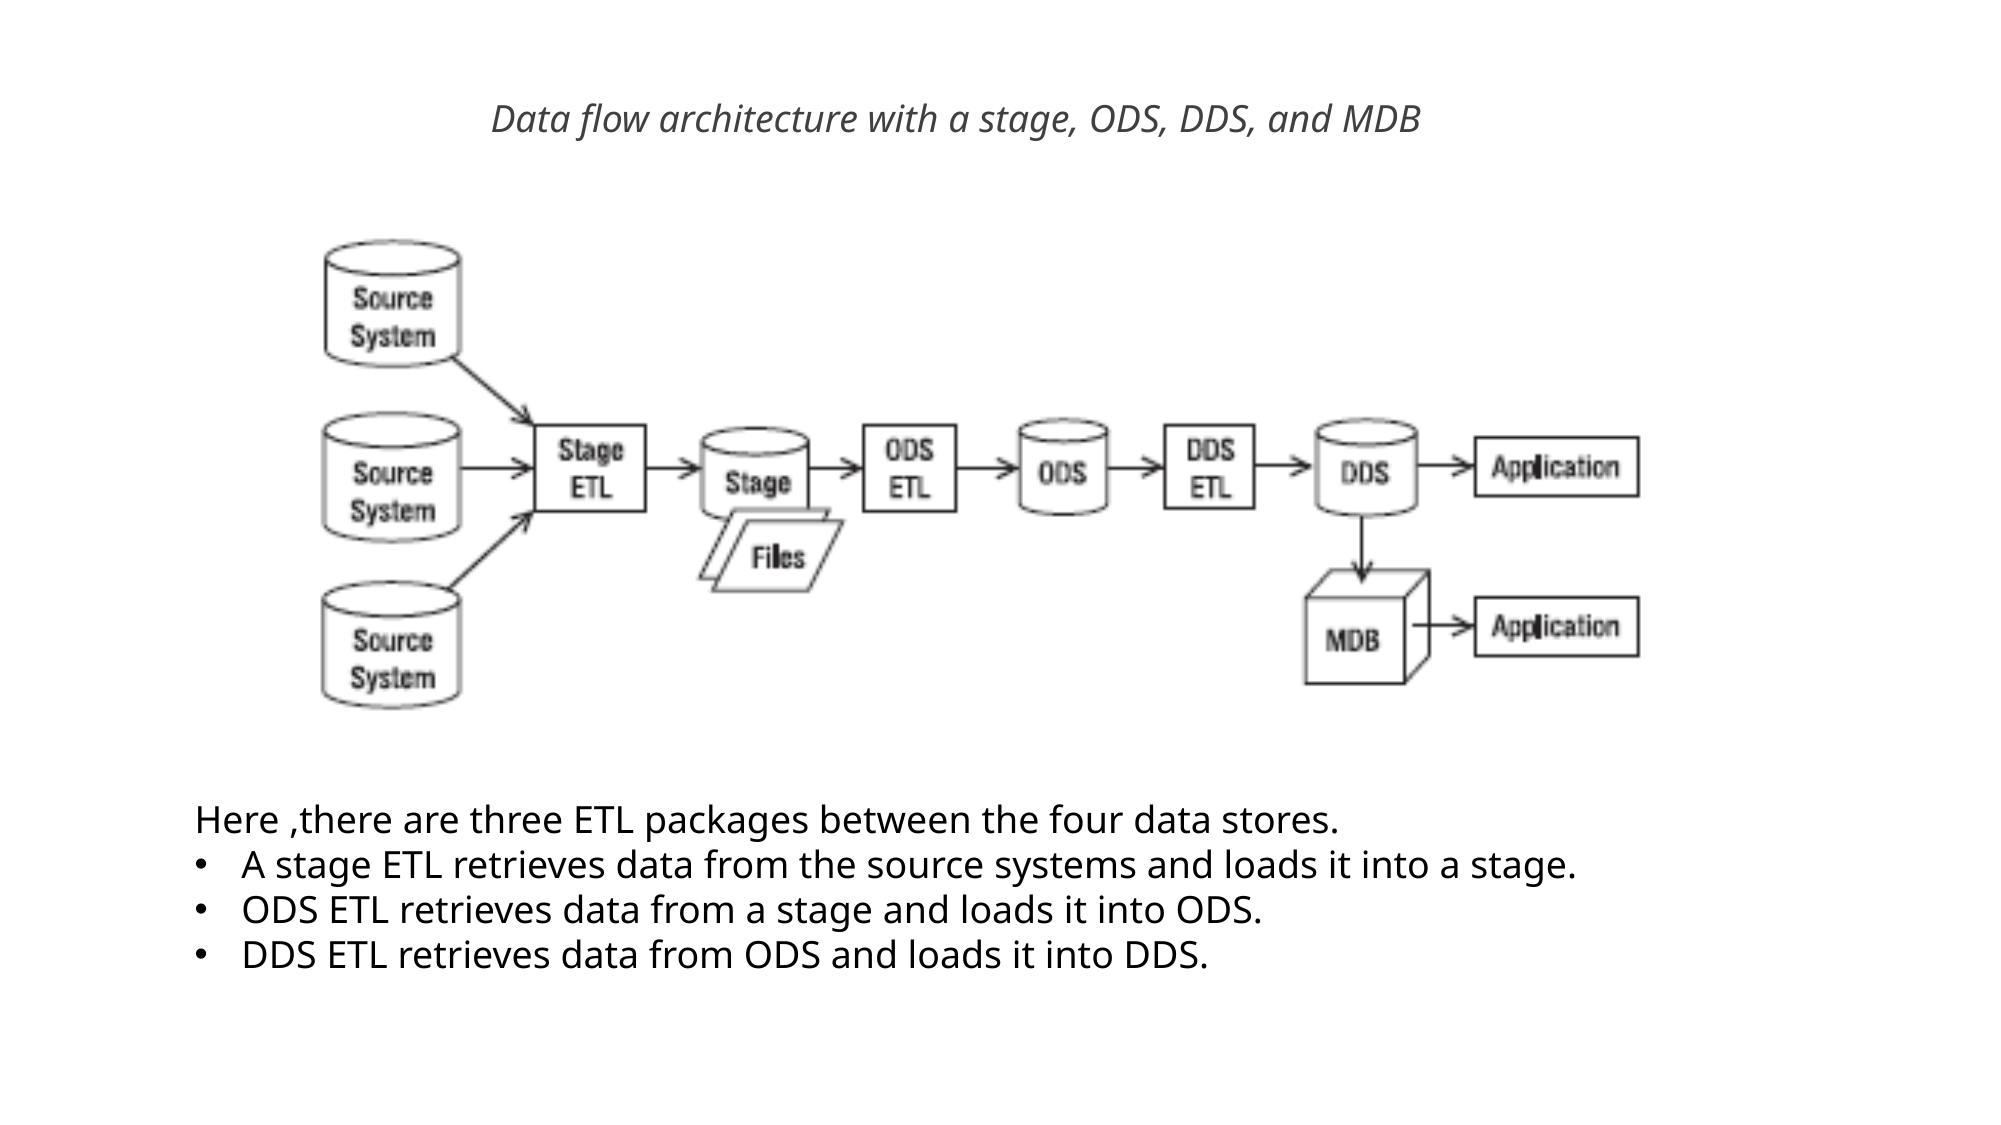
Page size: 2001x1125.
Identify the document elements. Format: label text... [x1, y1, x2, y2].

text_box Here ,there are three ETL packages between the four data stores. A stage ETL retrieves data from the source systems and loads it into a stage. ODS ETL retrieves data from a stage and loads it into ODS. DDS ETL retrieves data from ODS and loads it into DDS. [179, 788, 1848, 984]
picture [316, 234, 1647, 720]
text_box Data flow architecture with a stage, ODS, DDS, and MDB [475, 87, 1437, 147]
